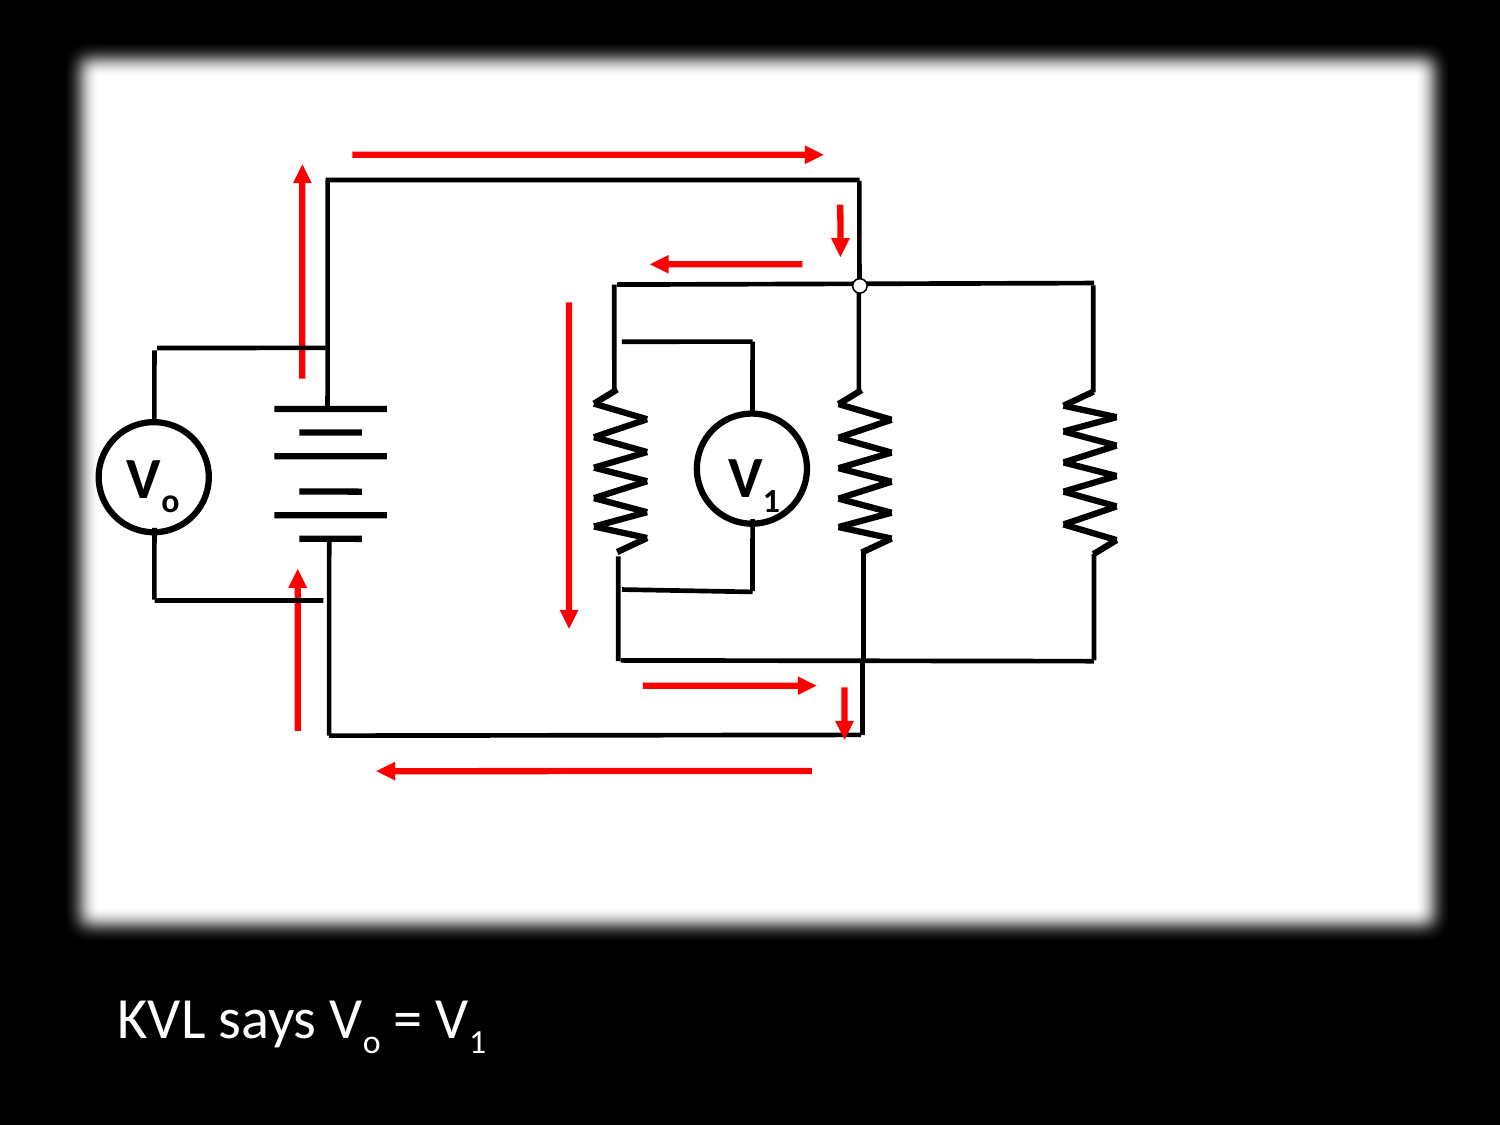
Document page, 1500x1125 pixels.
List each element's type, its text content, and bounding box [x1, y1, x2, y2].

picture [64, 42, 1448, 941]
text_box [98, 347, 326, 601]
text_box KVL says Vo = V1 [102, 972, 502, 1068]
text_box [593, 389, 616, 553]
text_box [838, 389, 892, 553]
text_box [1063, 391, 1117, 555]
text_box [621, 341, 810, 593]
